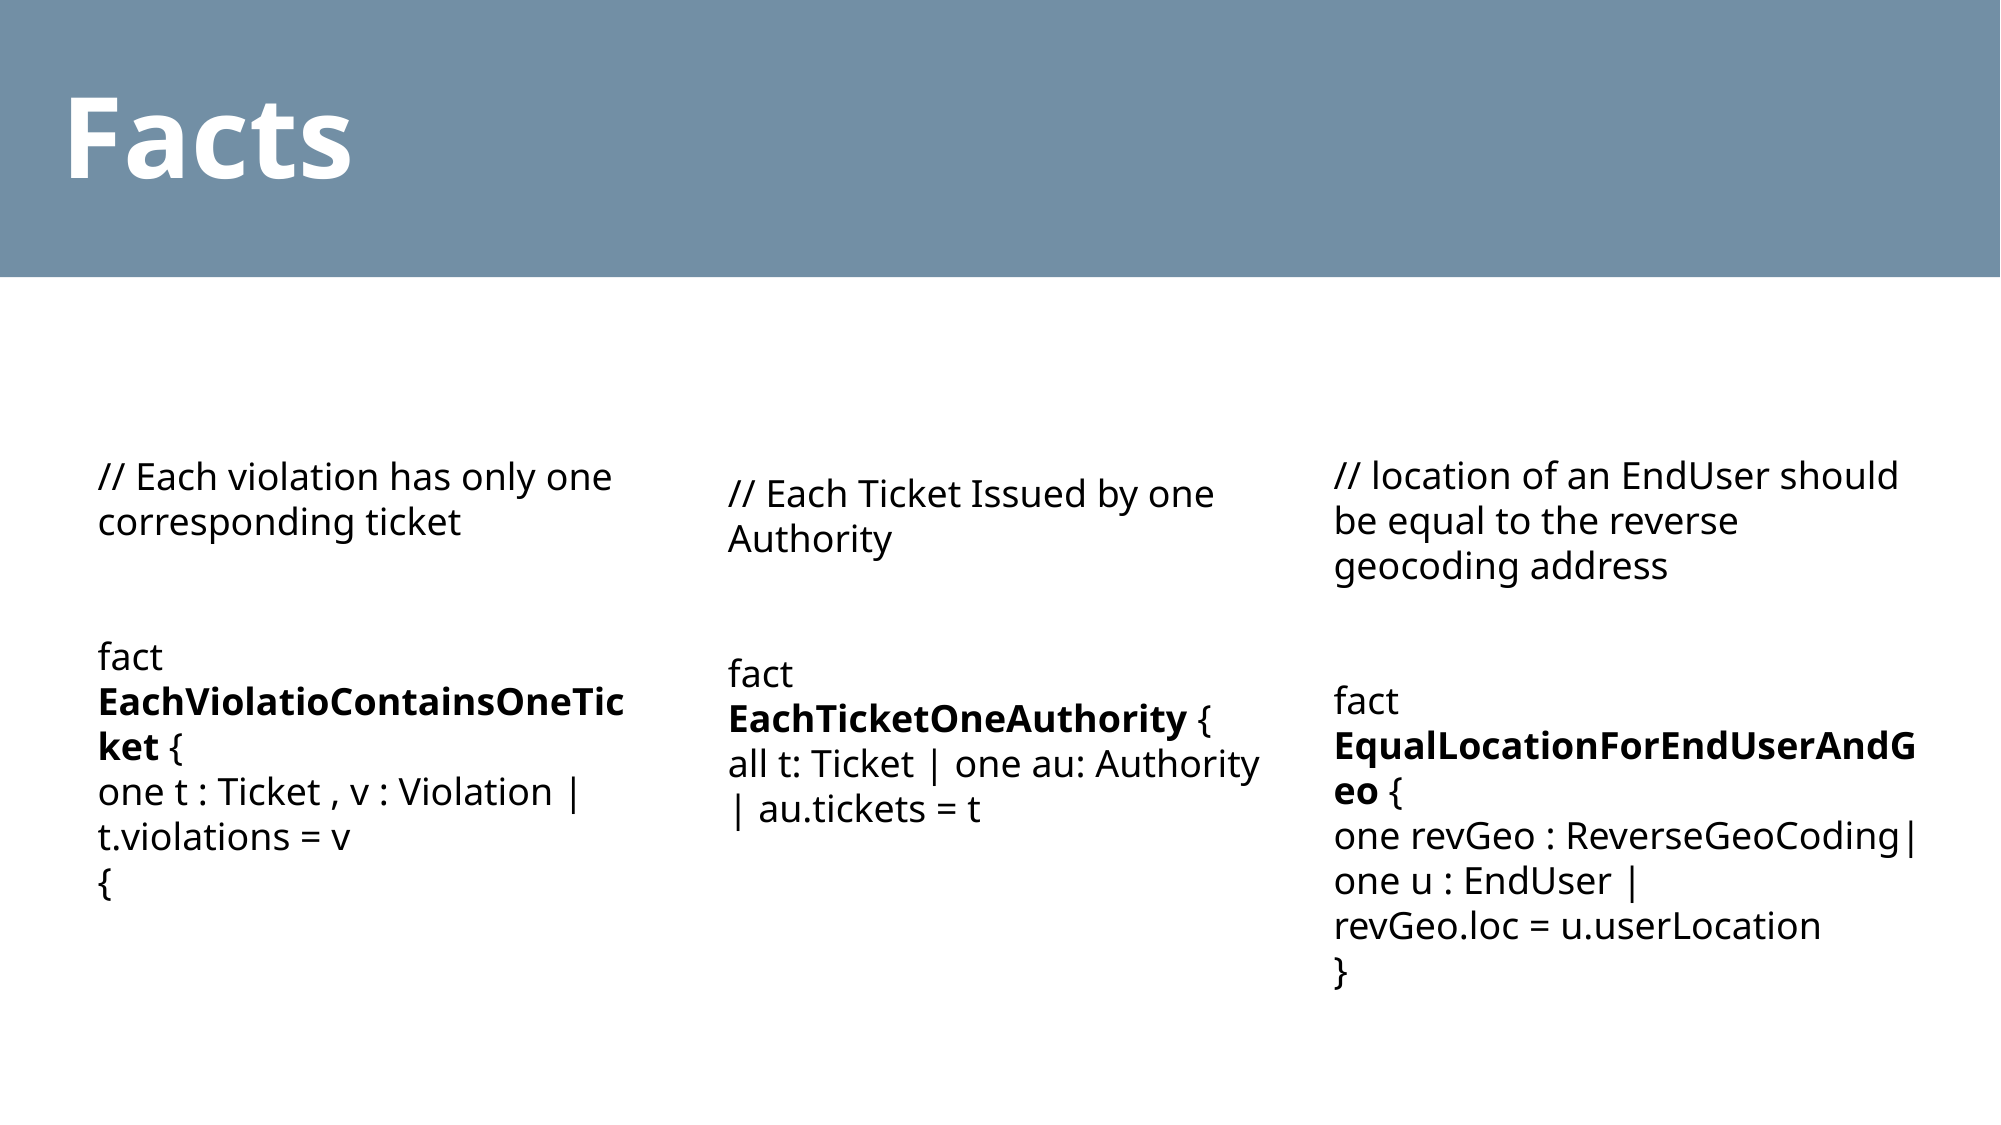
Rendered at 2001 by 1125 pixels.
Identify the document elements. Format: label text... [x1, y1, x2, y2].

text_box // Each Ticket Issued by one Authority fact EachTicketOneAuthority { all t: Ticket | one au: Authority | au.tickets = t [713, 417, 1287, 883]
text_box // Each violation has only one corresponding ticket fact EachViolatioContainsOneTicket { one t : Ticket , v : Violation | t.violations = v { [82, 445, 657, 956]
text_box [0, 0, 2000, 278]
text_box // location of an EndUser should be equal to the reverse geocoding address fact EqualLocationForEndUserAndGeo { one revGeo : ReverseGeoCoding| one u : EndUser | revGeo.loc = u.userLocation } [1318, 399, 1946, 1045]
text_box Facts [46, 33, 1772, 251]
